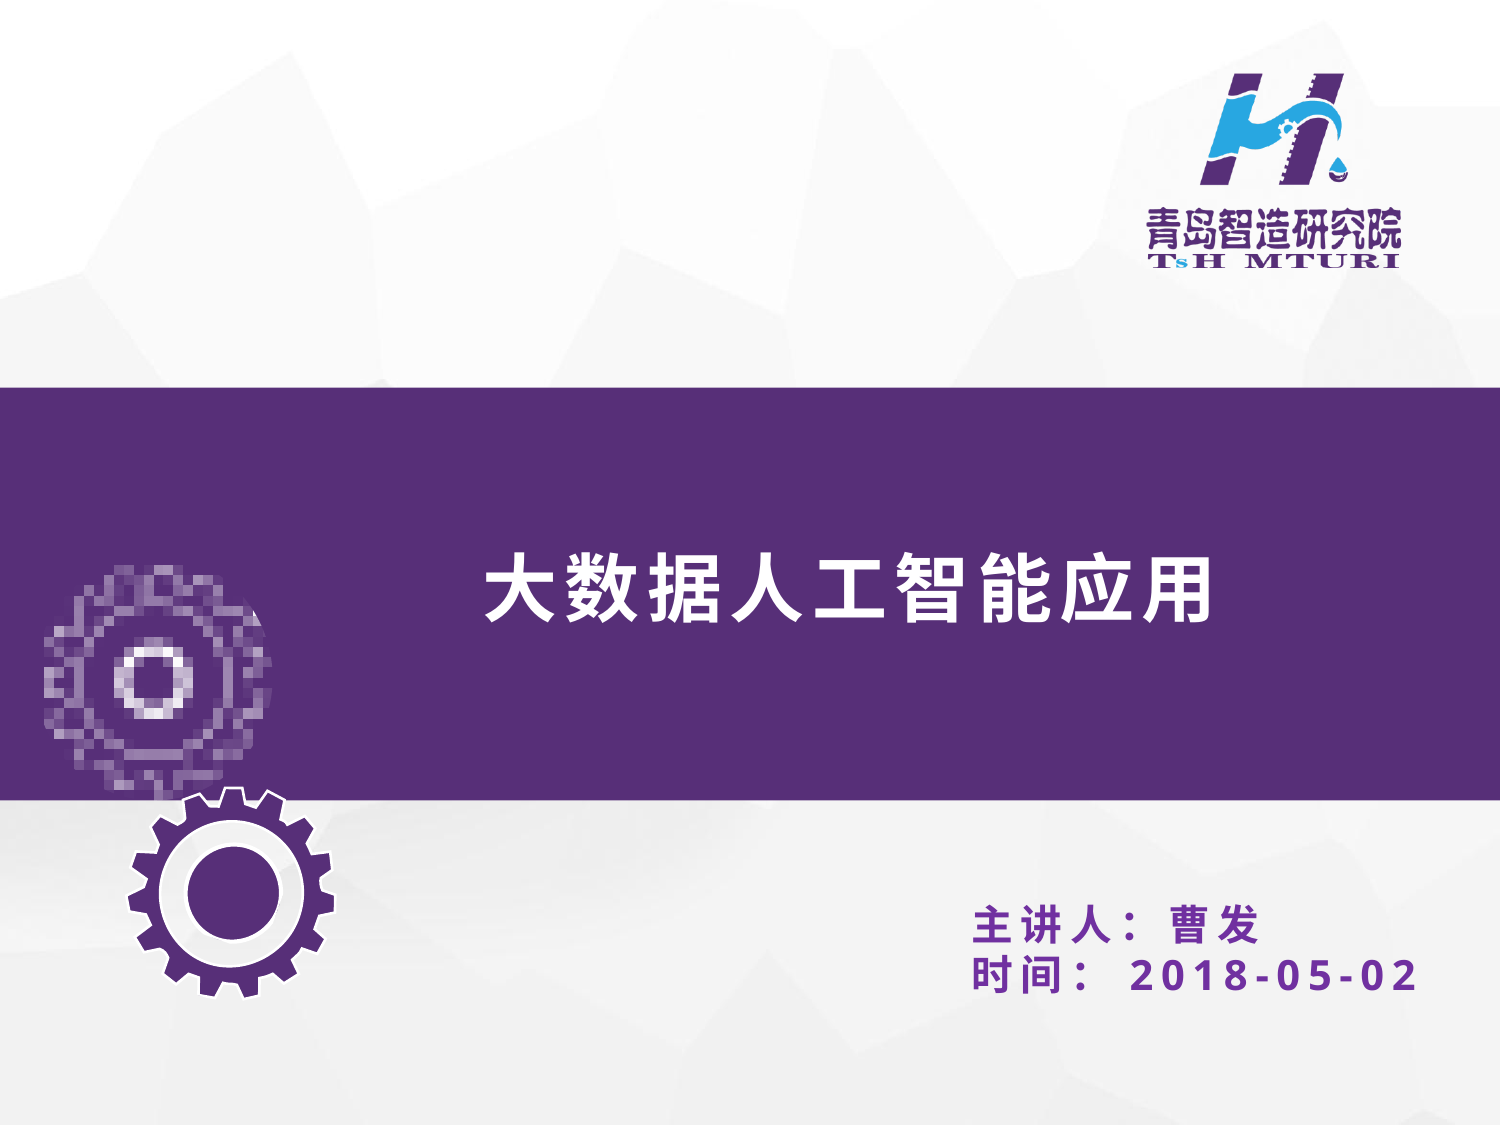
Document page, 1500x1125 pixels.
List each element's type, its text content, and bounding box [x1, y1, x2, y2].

text_box 大数据人工智能应用 [275, 533, 1424, 639]
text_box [124, 781, 340, 1001]
text_box 主讲人：曹发 时间：2018-05-02 [956, 891, 1473, 1006]
picture [0, 0, 1500, 385]
text_box [0, 385, 1500, 803]
picture [0, 803, 1500, 1125]
picture [34, 554, 273, 801]
